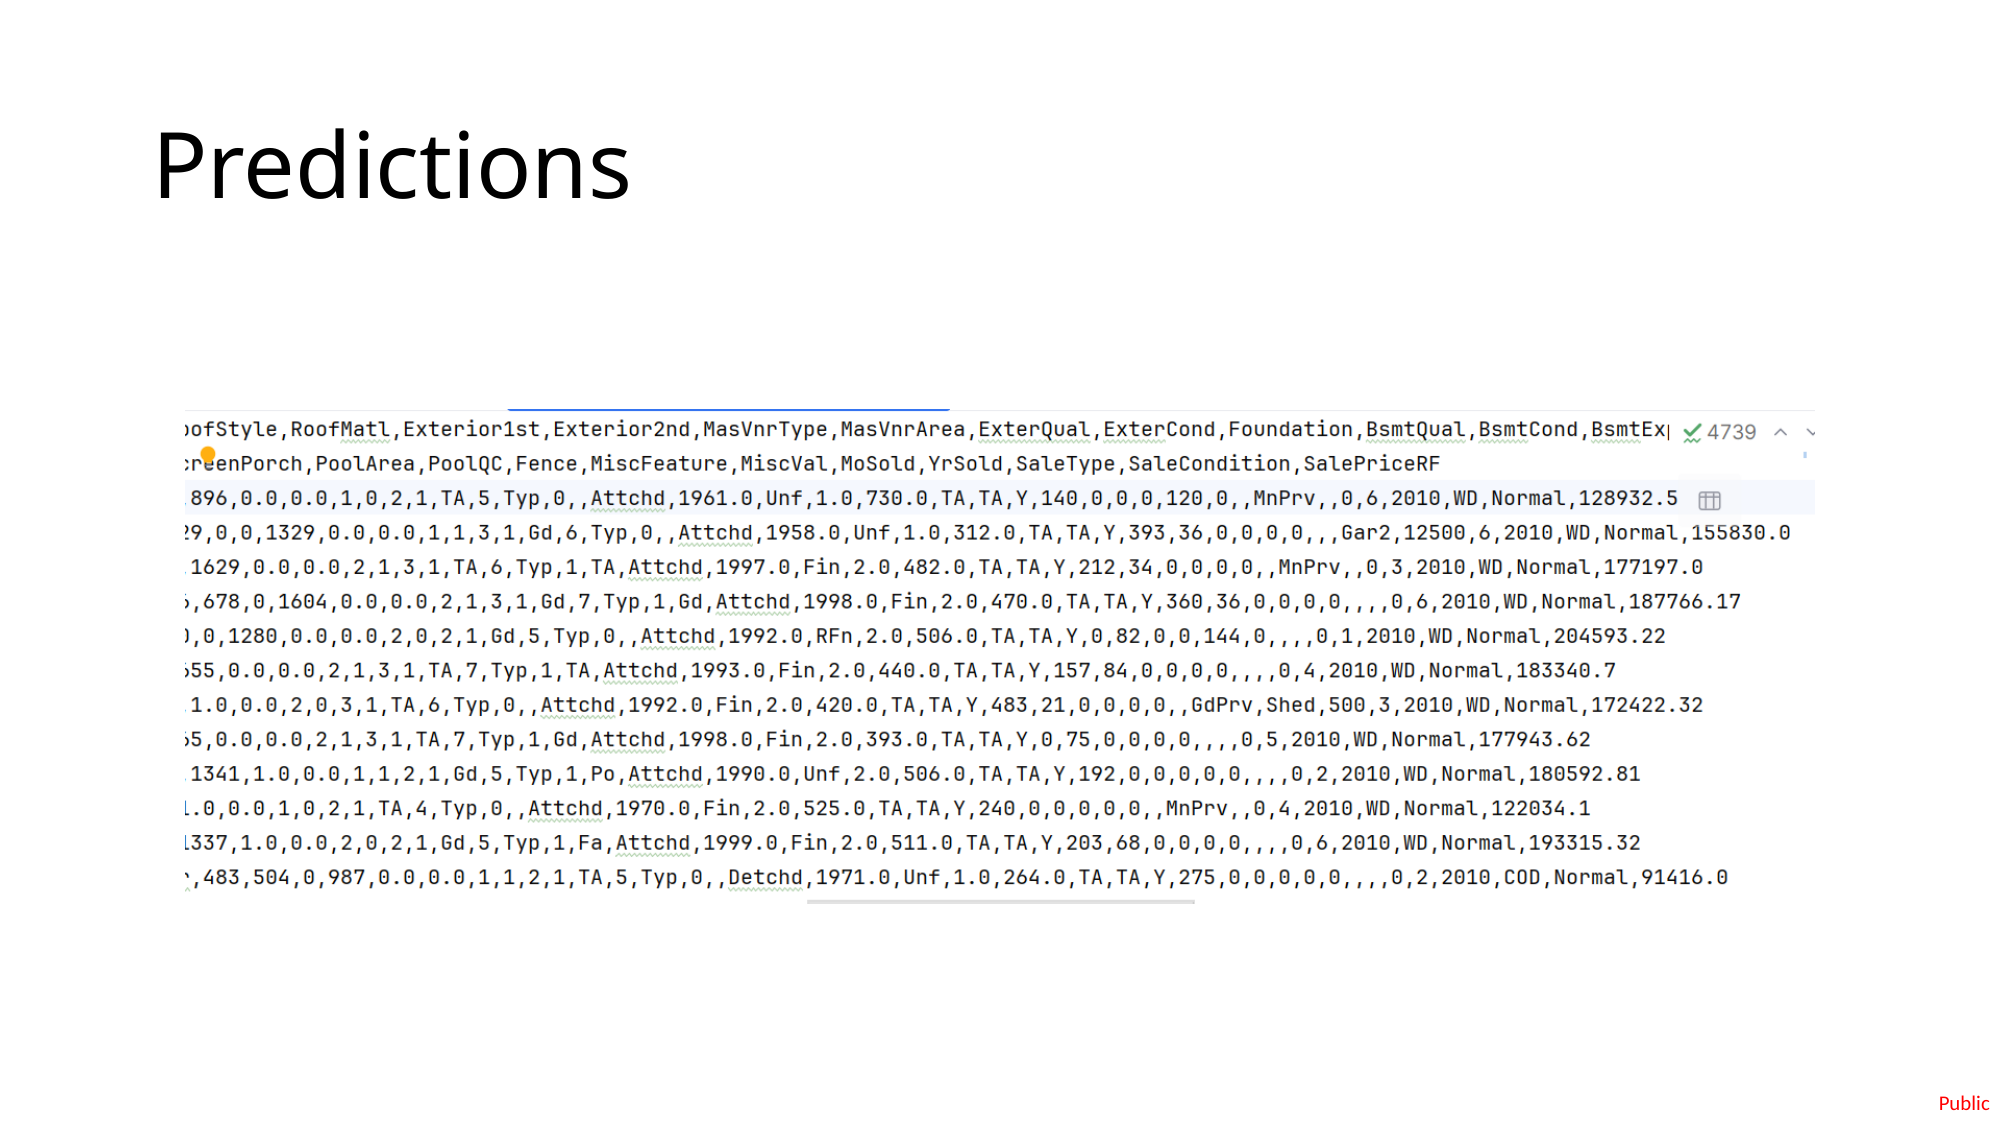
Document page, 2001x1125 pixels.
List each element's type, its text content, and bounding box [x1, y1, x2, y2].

title Predictions [137, 59, 1863, 278]
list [184, 408, 1816, 904]
